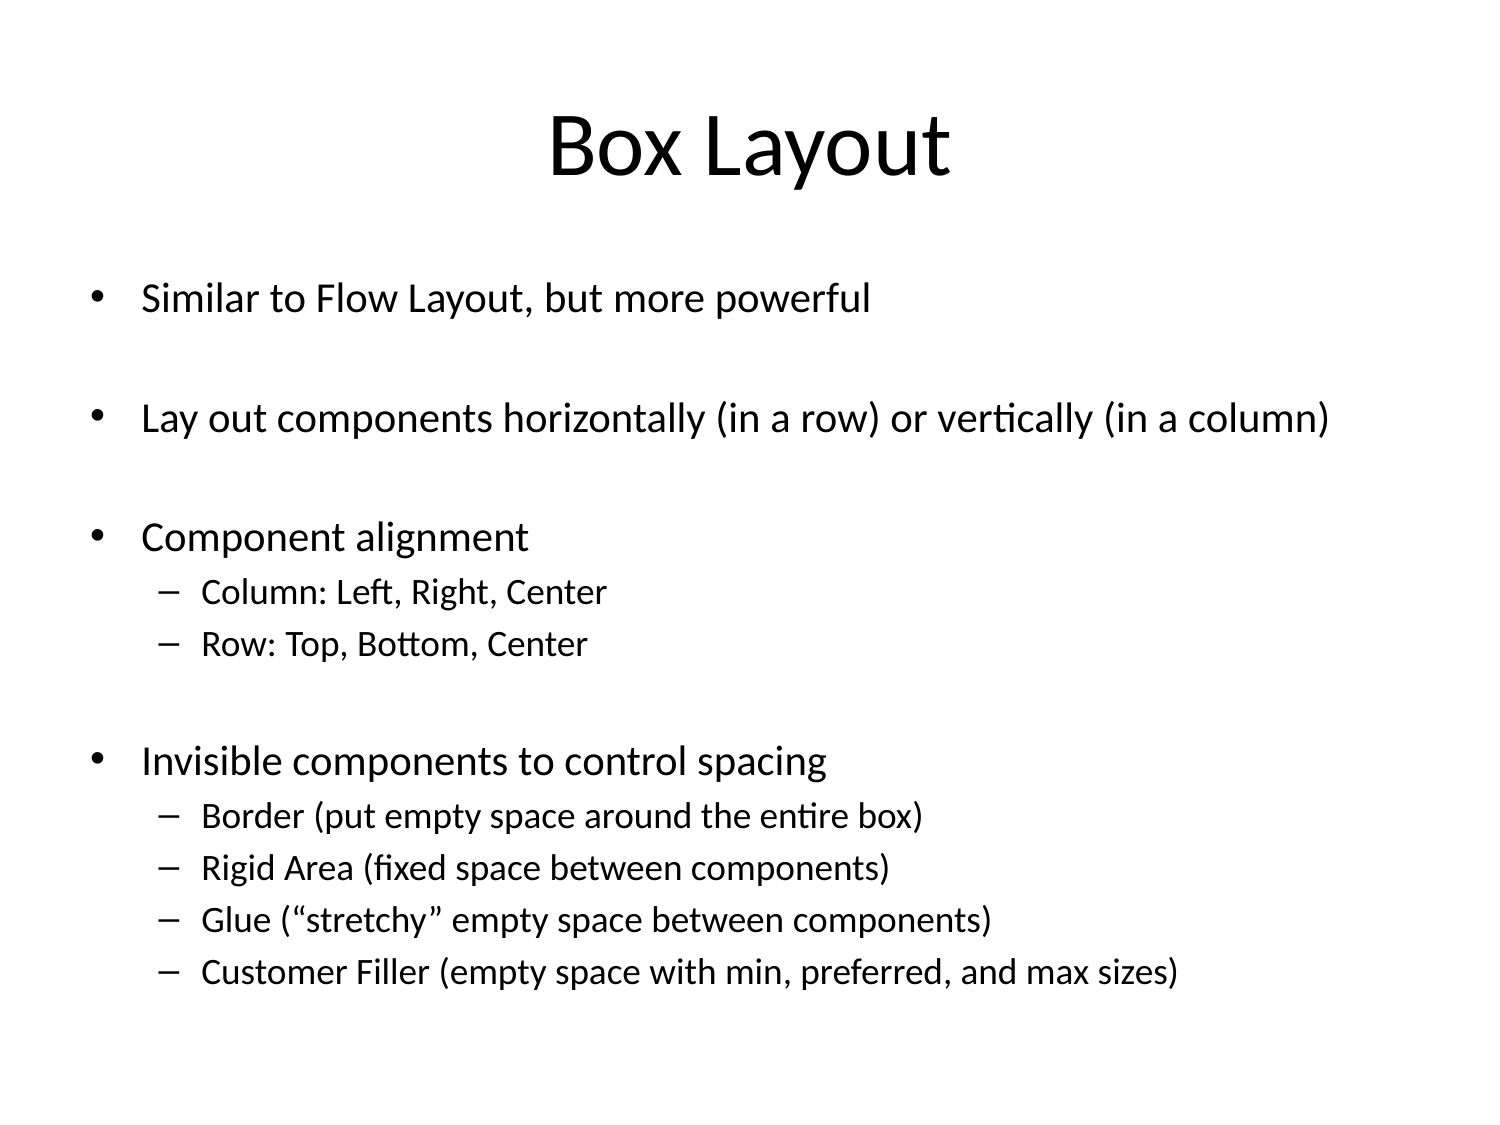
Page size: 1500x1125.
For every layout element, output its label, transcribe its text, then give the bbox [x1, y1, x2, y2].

title Box Layout [75, 45, 1425, 233]
list Similar to Flow Layout, but more powerful Lay out components horizontally (in a row) or vertically (in a column) Component alignment Column: Left, Right, Center Row: Top, Bottom, Center Invisible components to control spacing Border (put empty space around the entire box) Rigid Area (fixed space between components) Glue (“stretchy” empty space between components) Customer Filler (empty space with min, preferred, and max sizes) [75, 262, 1425, 1005]
